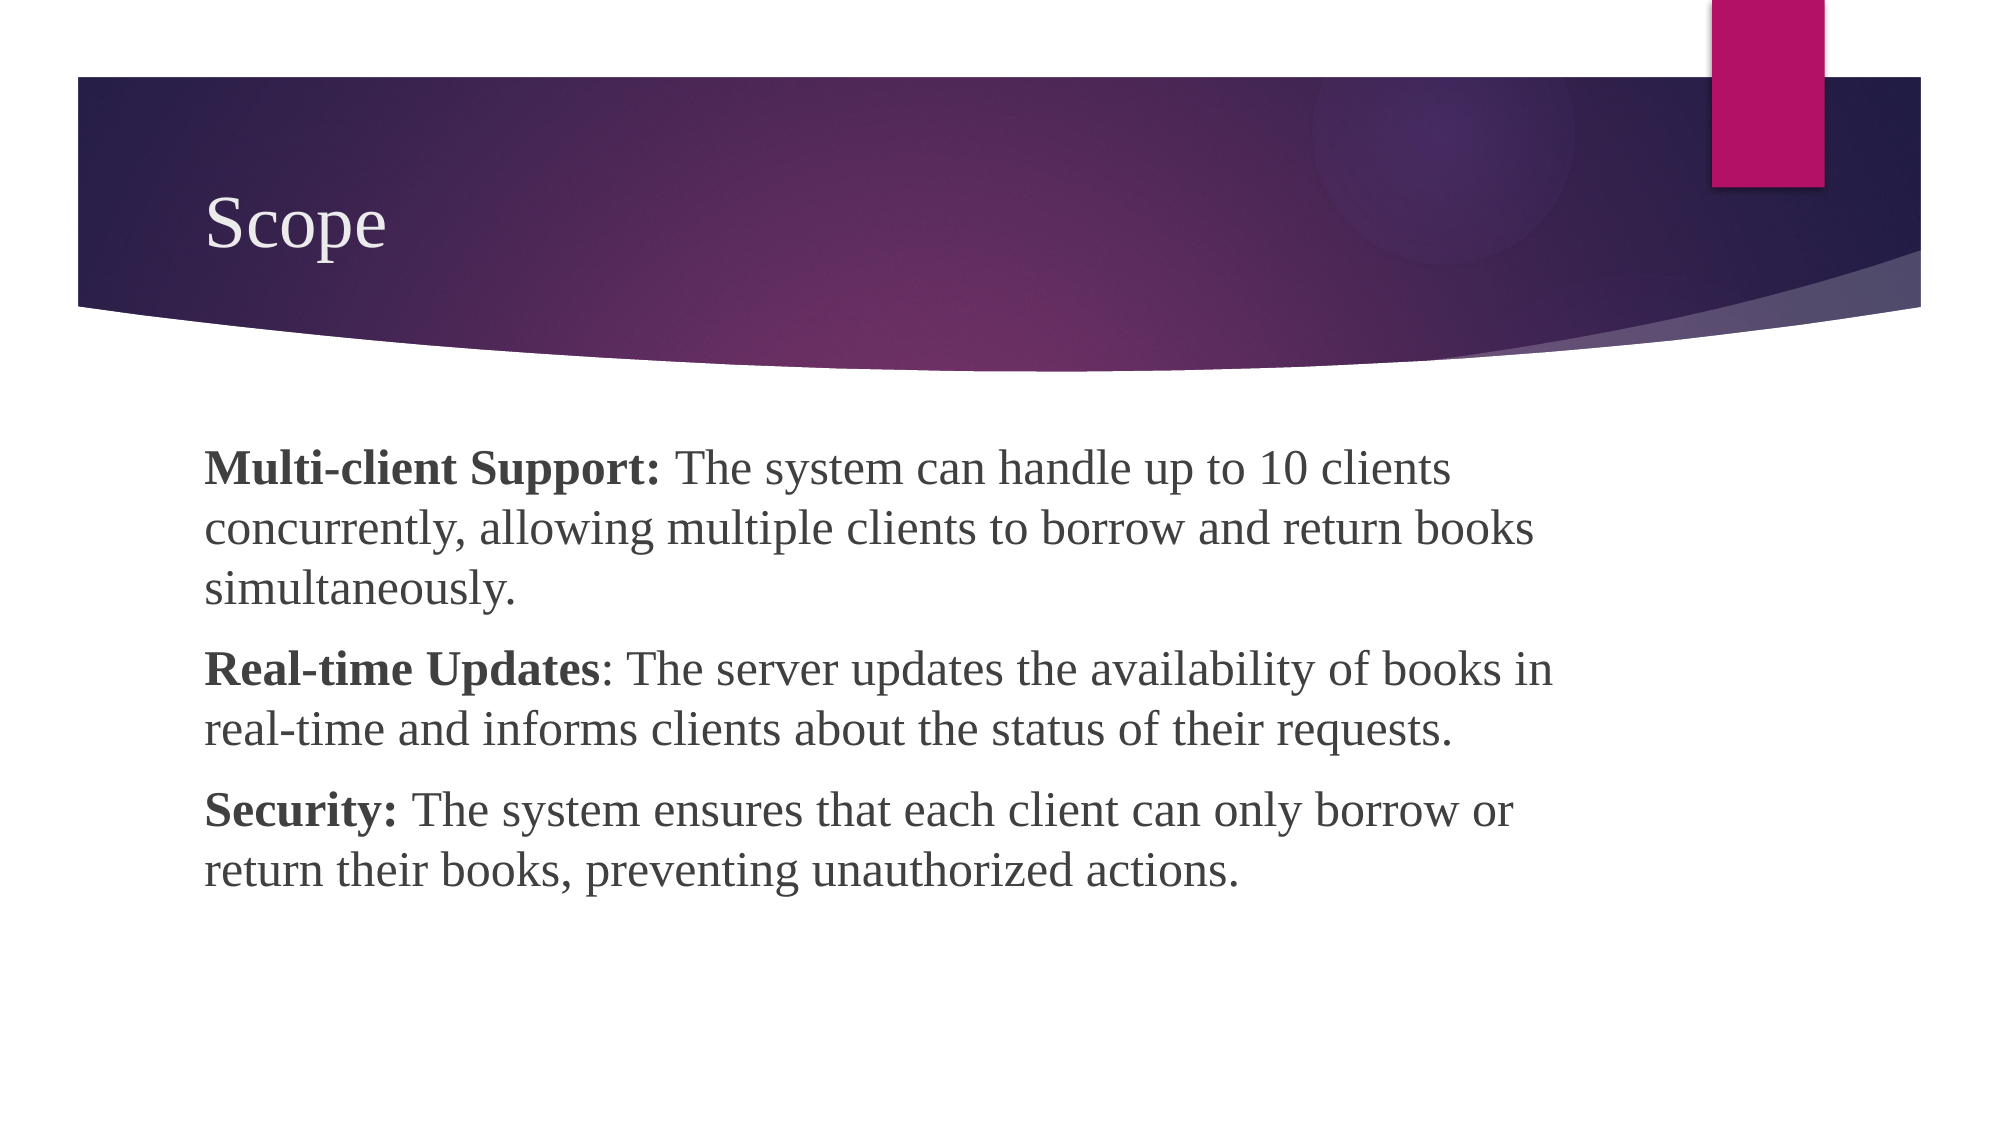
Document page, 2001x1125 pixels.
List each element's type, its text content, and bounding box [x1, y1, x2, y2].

title Scope [189, 159, 1627, 276]
list Multi-client Support: The system can handle up to 10 clients concurrently, allowing multiple clients to borrow and return books simultaneously. Real-time Updates: The server updates the availability of books in real-time and informs clients about the status of their requests. Security: The system ensures that each client can only borrow or return their books, preventing unauthorized actions. [189, 427, 1638, 988]
